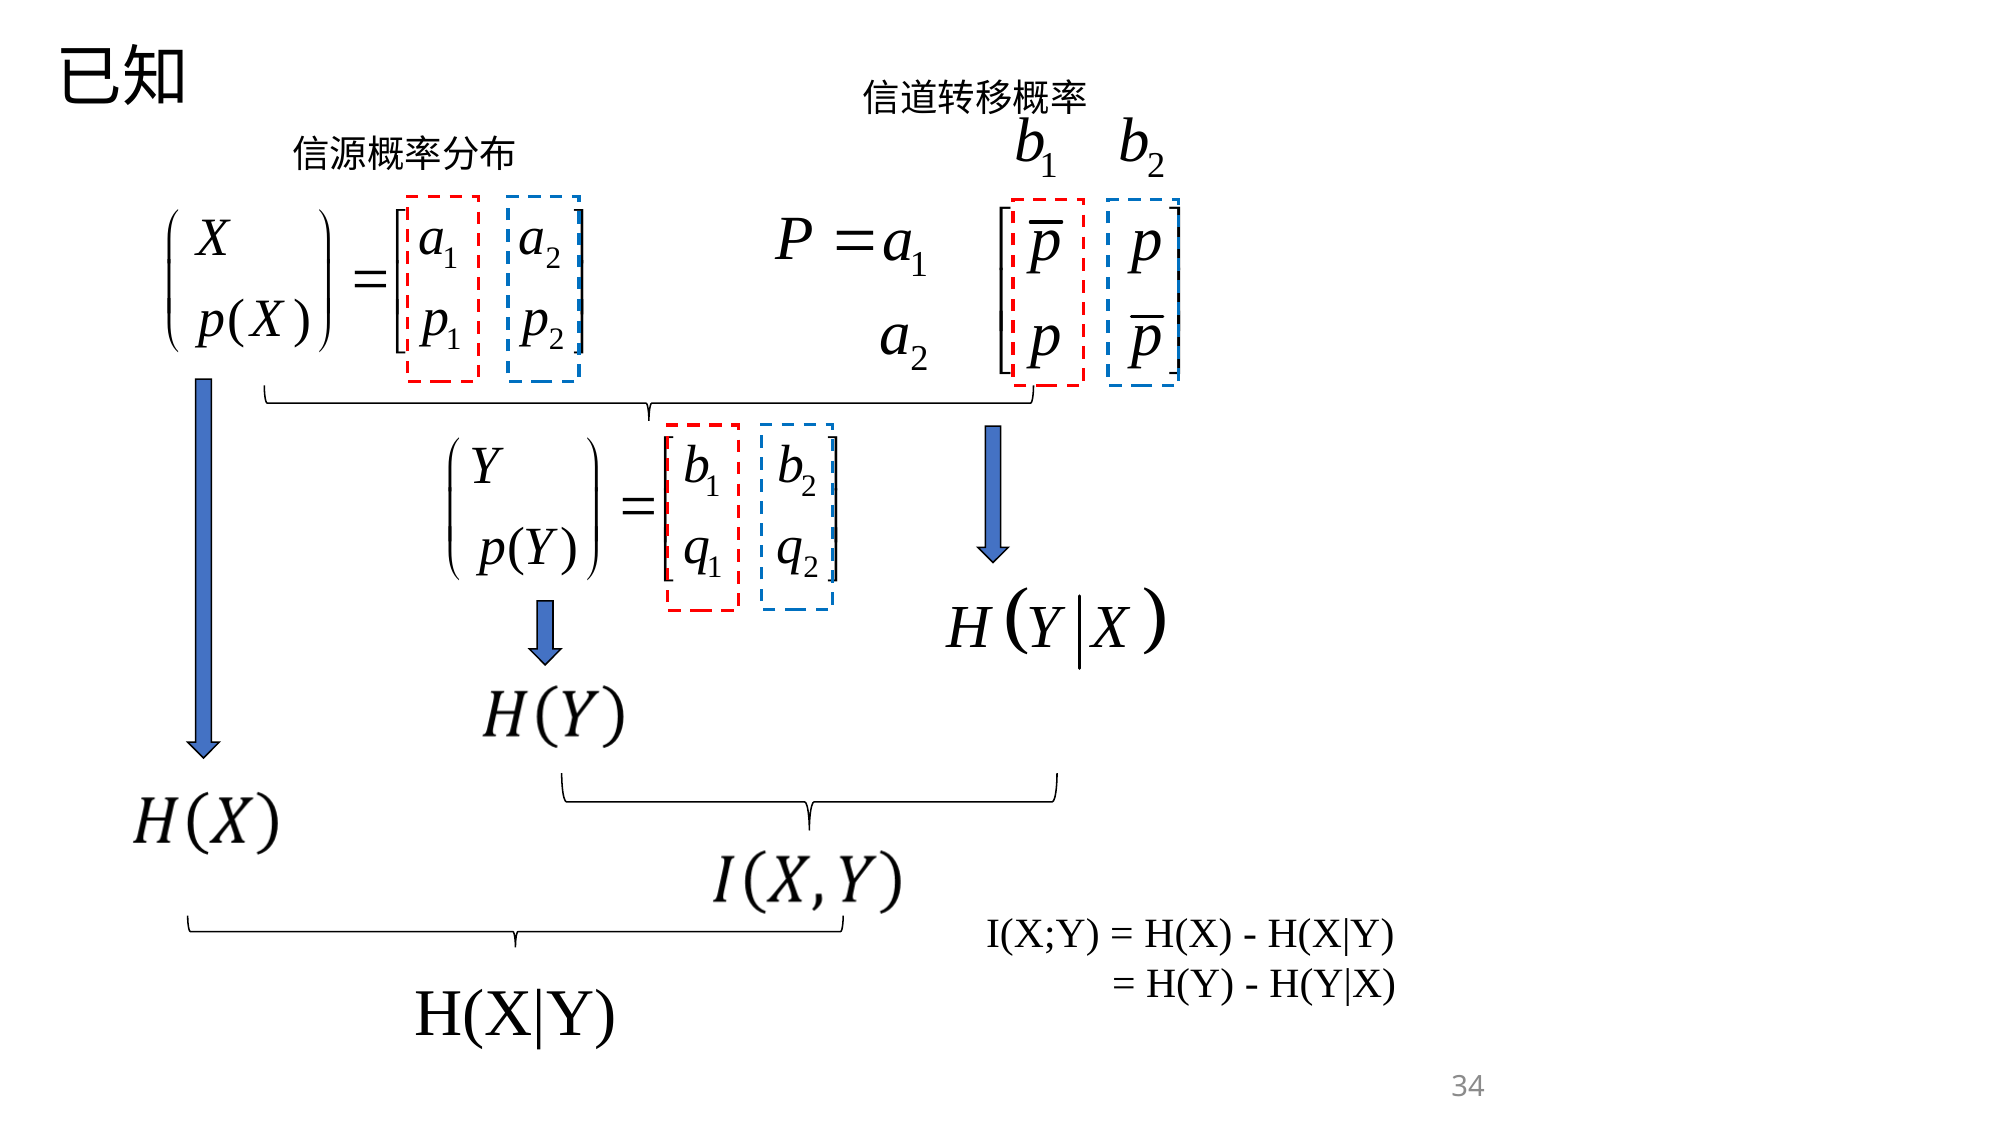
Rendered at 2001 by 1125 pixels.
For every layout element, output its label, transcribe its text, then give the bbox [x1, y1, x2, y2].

text_box H(X|Y) [399, 960, 691, 1056]
text_box 已知 [41, 26, 278, 122]
text_box [507, 367, 580, 382]
text_box [264, 385, 1034, 421]
slide_number 34 [1112, 1050, 1500, 1125]
text_box [407, 367, 479, 382]
text_box I(X;Y) = H(X) - H(X|Y) = H(Y) - H(Y|X) [971, 898, 1413, 1014]
text_box [667, 595, 739, 611]
text_box [187, 379, 220, 759]
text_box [157, 196, 602, 367]
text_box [437, 424, 860, 595]
text_box [187, 915, 844, 948]
text_box 信道转移概率 [848, 66, 1144, 102]
text_box [660, 829, 958, 926]
text_box 信源概率分布 [277, 122, 573, 183]
text_box [561, 773, 1058, 829]
text_box [761, 595, 833, 610]
picture [934, 576, 1171, 689]
text_box [529, 600, 561, 664]
text_box [977, 426, 1009, 563]
text_box [466, 664, 640, 761]
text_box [764, 102, 1206, 386]
text_box [116, 770, 291, 867]
